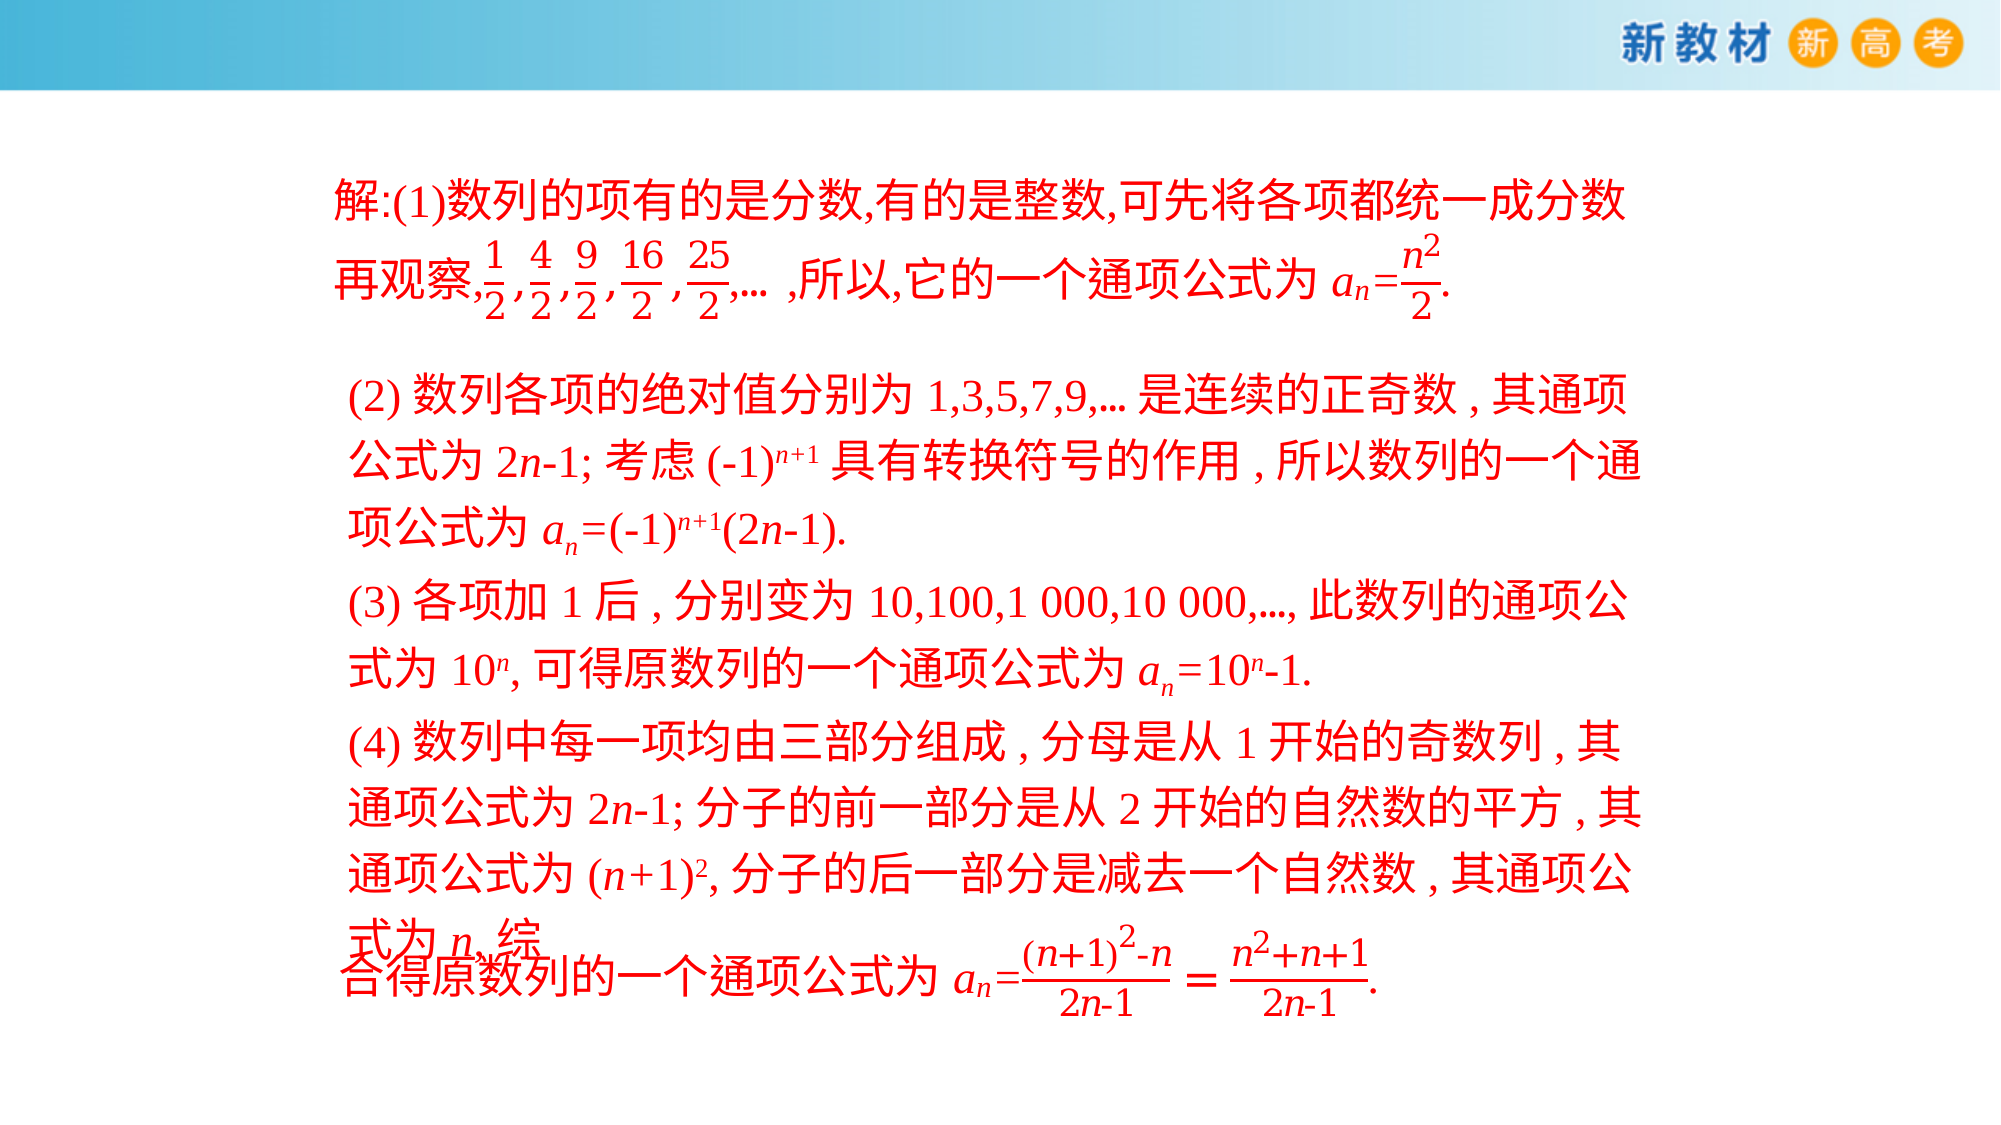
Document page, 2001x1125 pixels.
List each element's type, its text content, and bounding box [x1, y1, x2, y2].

picture [0, 0, 2001, 1125]
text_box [332, 171, 1667, 322]
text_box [338, 920, 1673, 1029]
text_box (2)数列各项的绝对值分别为1,3,5,7,9,…是连续的正奇数,其通项公式为2n-1;考虑(-1)n+1具有转换符号的作用,所以数列的一个通项公式为an=(-1)n+1(2n-1). (3)各项加1后,分别变为10,100,1 000,10 000,…,此数列的通项公式为10n,可得原数列的一个通项公式为an=10n-1. (4)数列中每一项均由三部分组成,分母是从1开始的奇数列,其通项公式为2n-1;分子的前一部分是从2开始的自然数的平方,其通项公式为(n+1)2,分子的后一部分是减去一个自然数,其通项公式为n,综 [333, 346, 1667, 925]
